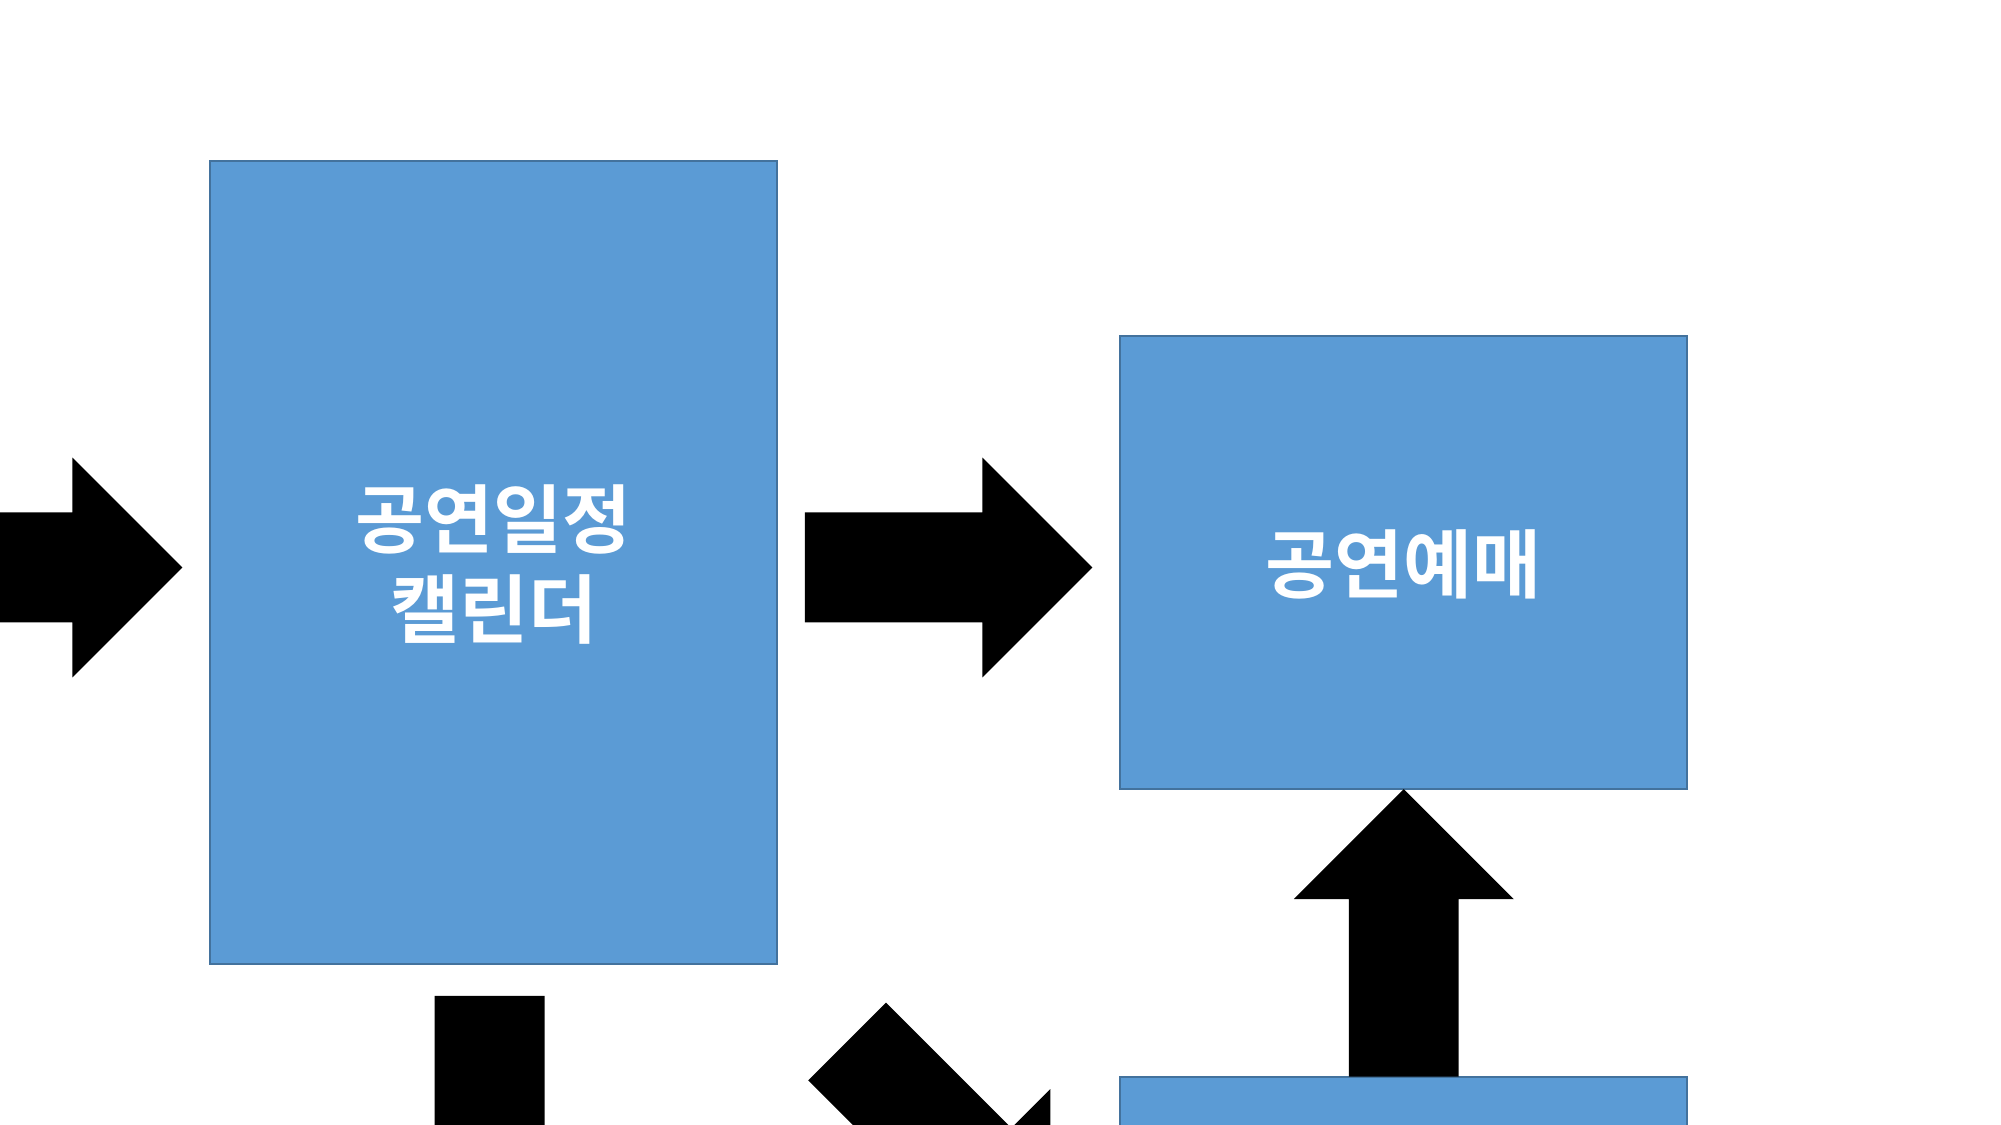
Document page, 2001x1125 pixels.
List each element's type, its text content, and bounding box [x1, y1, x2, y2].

text_box [433, 994, 546, 1125]
text_box [803, 455, 1094, 680]
text_box [1012, 1086, 1052, 1125]
text_box 공연예매 [1119, 335, 1688, 790]
text_box 고객정보 [1119, 1076, 1688, 1125]
text_box [1291, 787, 1517, 1078]
text_box 공연일정 캘린더 [209, 160, 778, 965]
text_box [806, 1001, 1010, 1125]
text_box [0, 455, 184, 680]
